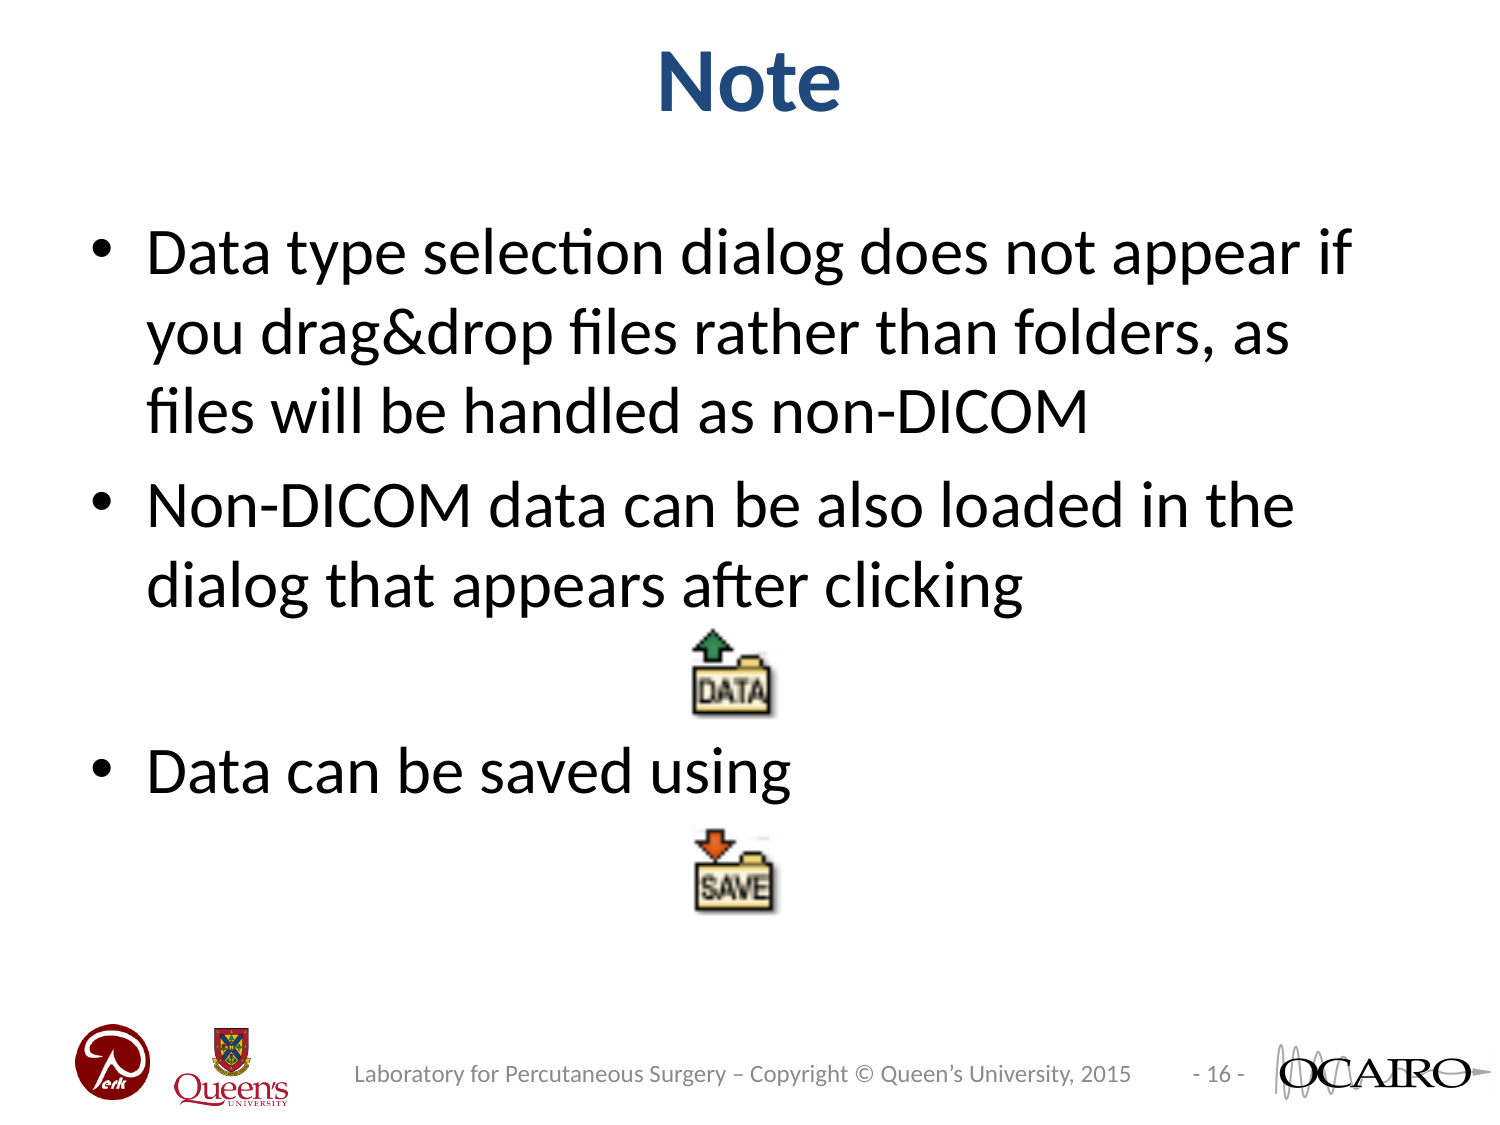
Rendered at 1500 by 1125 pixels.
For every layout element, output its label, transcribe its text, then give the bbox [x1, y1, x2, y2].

picture [174, 1028, 288, 1106]
text_box Note [0, 12, 1500, 163]
picture [75, 1024, 150, 1100]
text_box Data type selection dialog does not appear if you drag&drop files rather than folders, as files will be handled as non-DICOM Non-DICOM data can be also loaded in the dialog that appears after clicking Data can be saved using [74, 199, 1425, 950]
picture [678, 612, 809, 738]
footer Laboratory for Percutaneous Surgery – Copyright © Queen’s University, 2015 [312, 1042, 1175, 1103]
picture [674, 812, 804, 938]
picture [1275, 1044, 1491, 1100]
slide_number - 16 - [1175, 1042, 1263, 1103]
